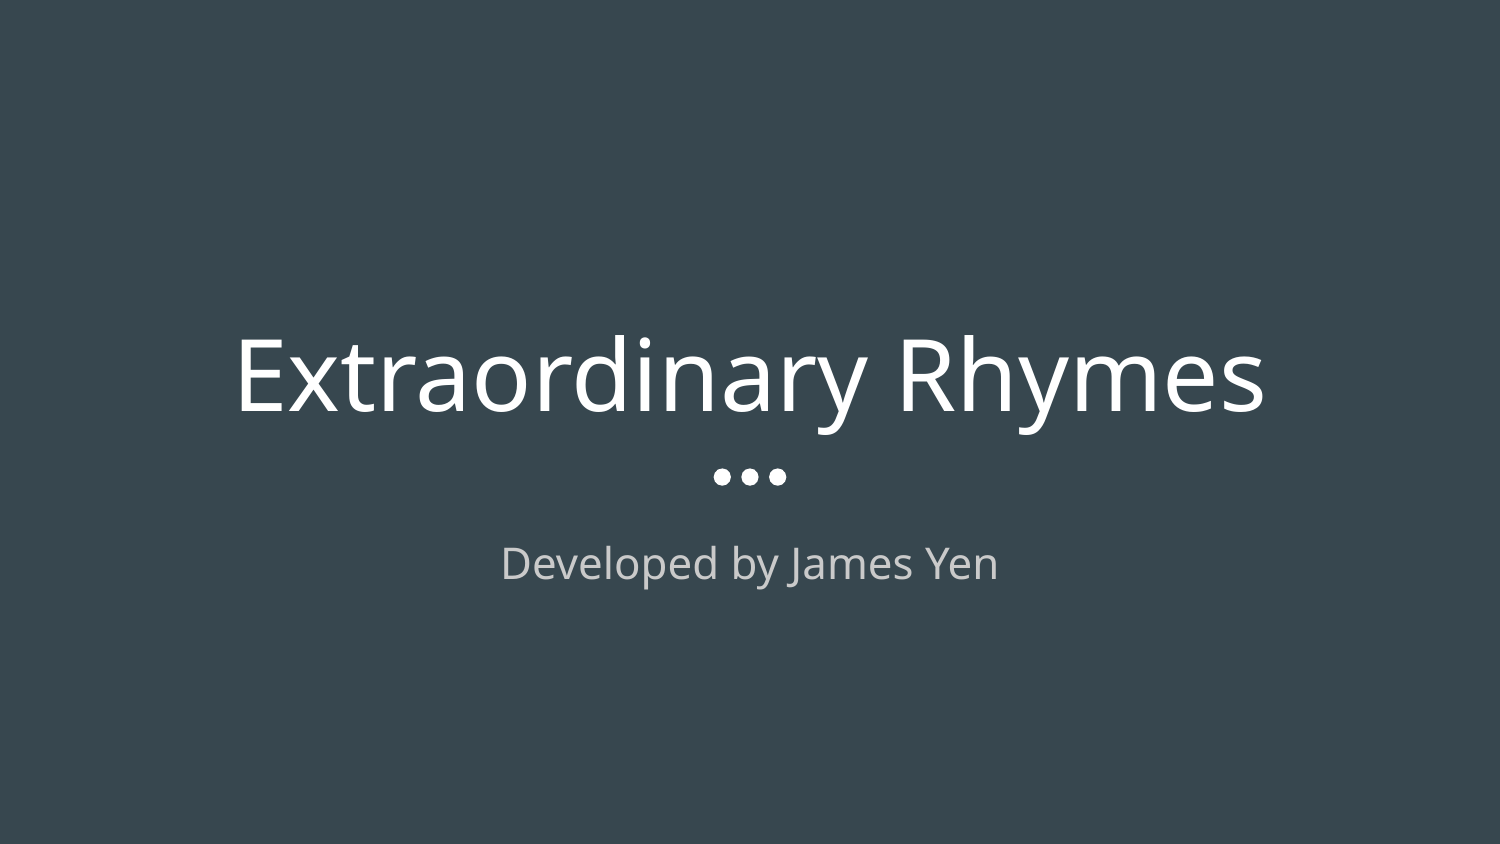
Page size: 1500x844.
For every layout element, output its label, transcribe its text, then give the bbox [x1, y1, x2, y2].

title Extraordinary Rhymes [110, 162, 1390, 447]
subtitle Developed by James Yen [110, 520, 1390, 651]
